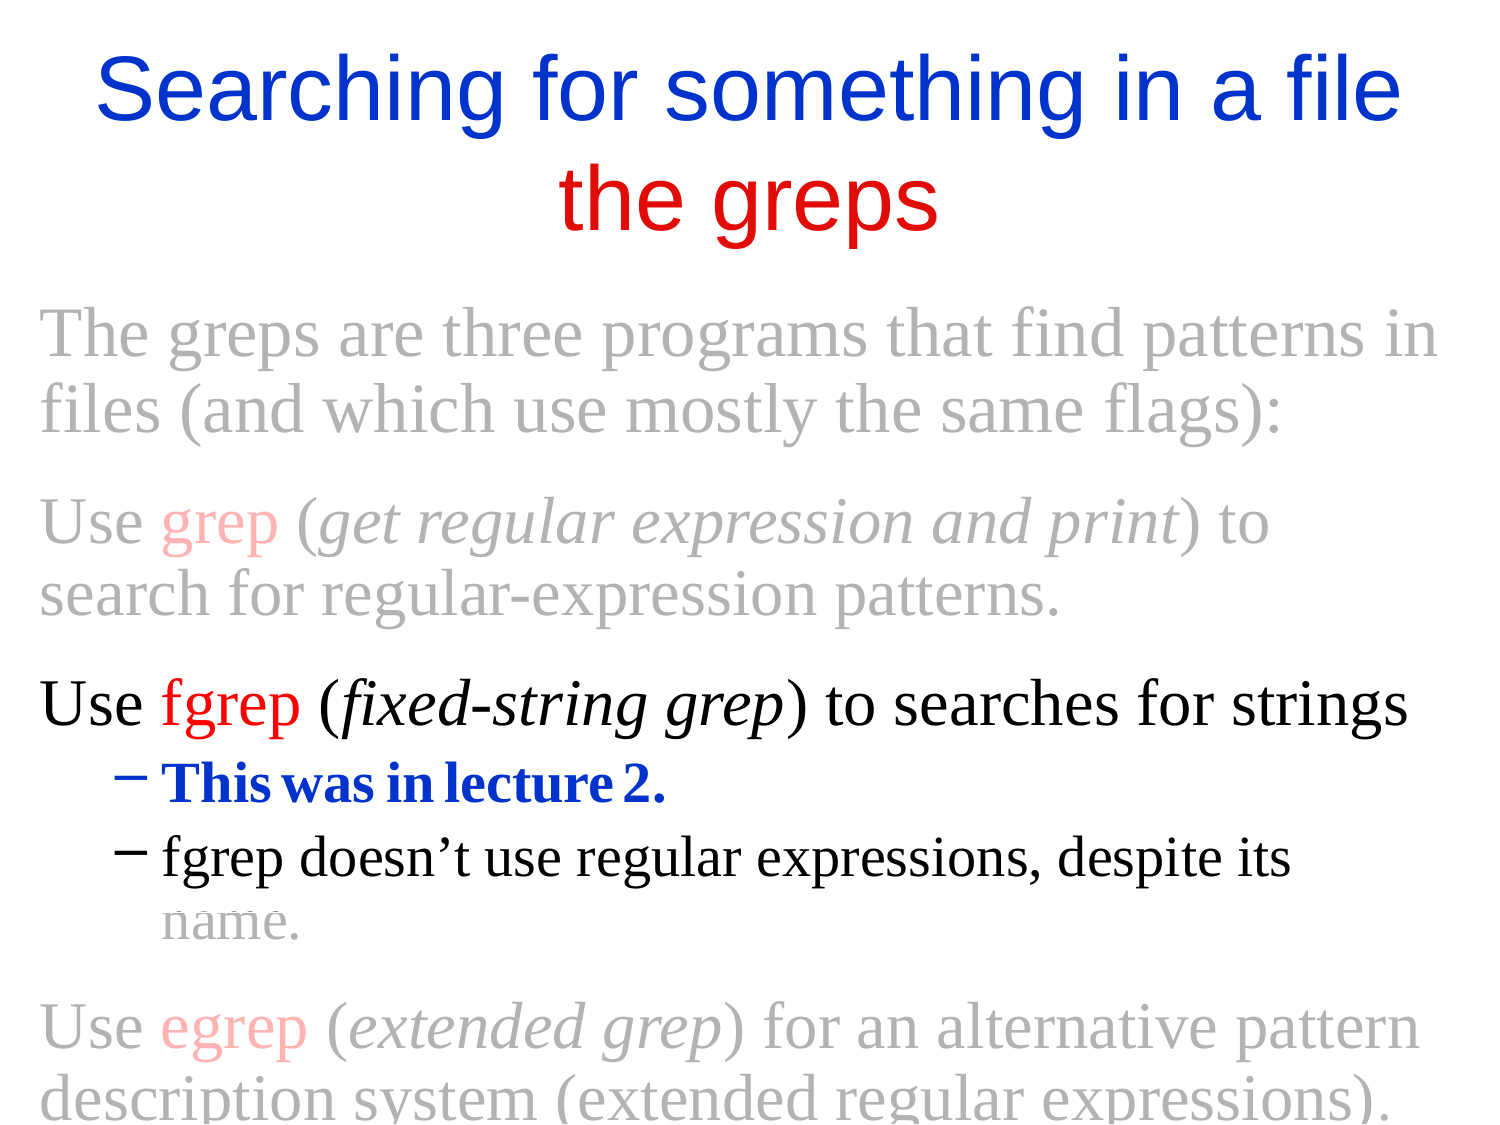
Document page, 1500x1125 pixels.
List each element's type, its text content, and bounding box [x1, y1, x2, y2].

text_box [0, 912, 1500, 1125]
list The greps are three programs that find patterns in files (and which use mostly the same flags): Use grep (get regular expression and print) to search for regular-expression patterns. Use fgrep (fixed-string grep) to searches for strings This was in lecture 2. fgrep doesn’t use regular expressions, despite its name. Use egrep (extended grep) for an alternative pattern description system (extended regular expressions). [24, 663, 1463, 912]
text_box [0, 262, 1500, 663]
title Searching for something in a file the greps [74, 44, 1426, 233]
